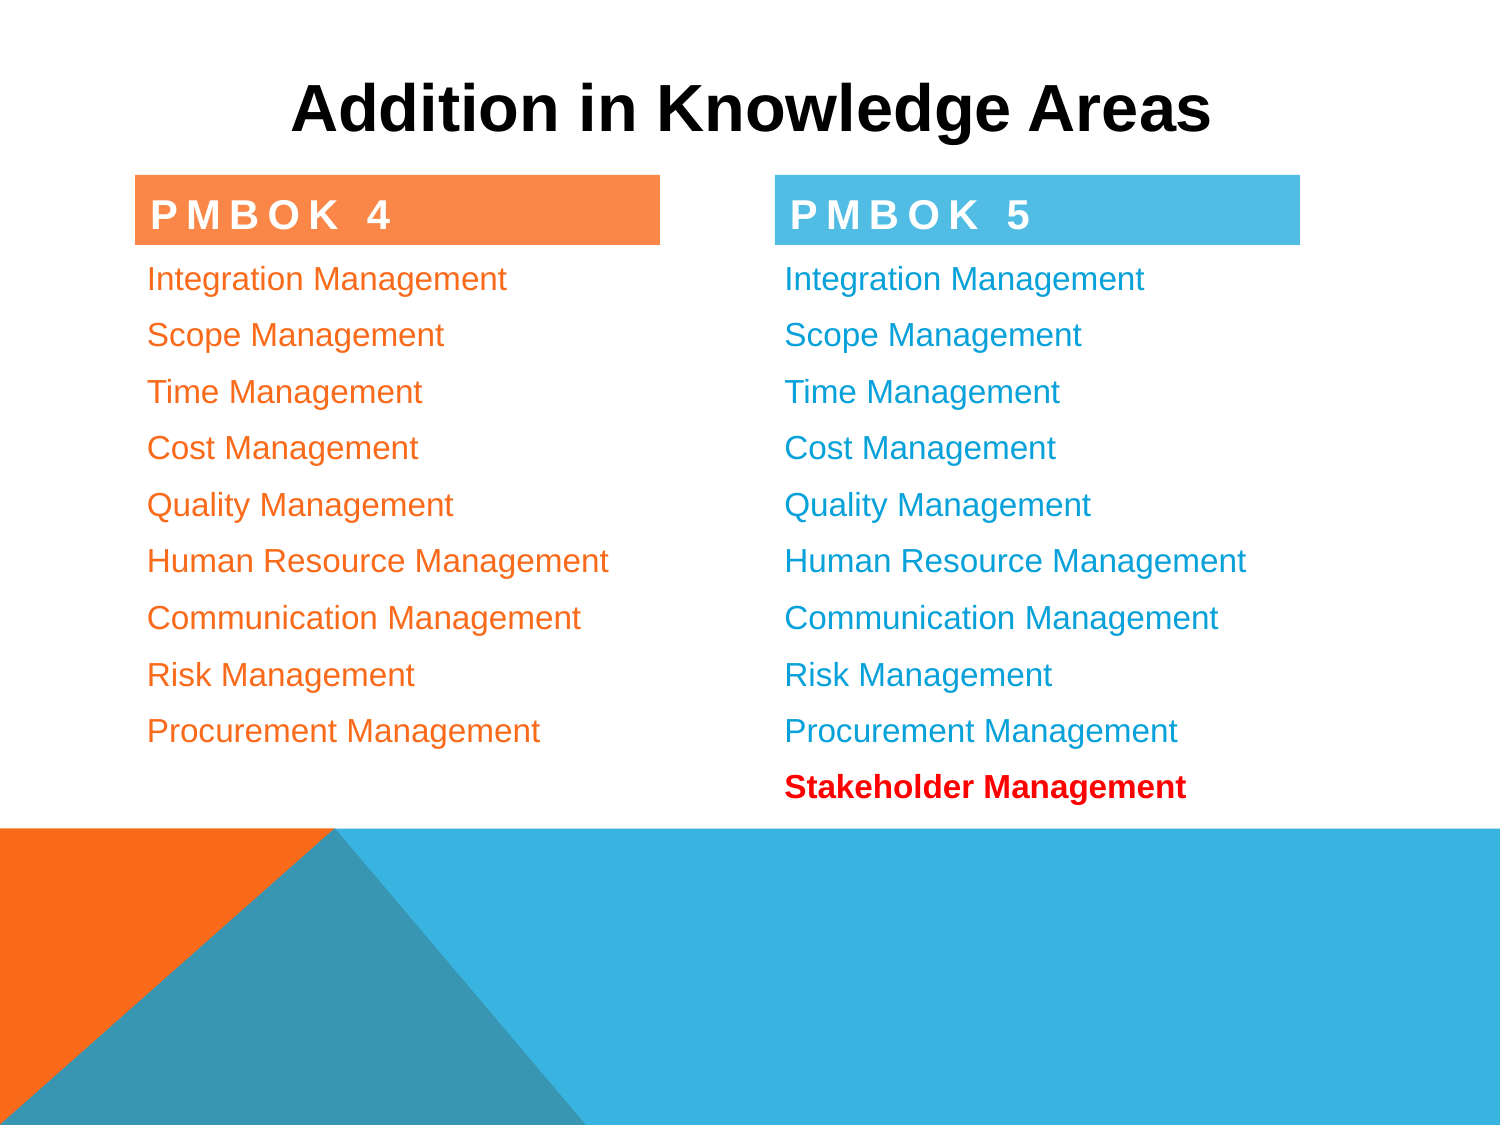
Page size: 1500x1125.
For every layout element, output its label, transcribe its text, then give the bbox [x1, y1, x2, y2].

list PMBOK 5 [774, 174, 1300, 245]
list PMBOK 4 [135, 174, 660, 245]
list Integration Management Scope Management Time Management Cost Management Quality Management Human Resource Management Communication Management Risk Management Procurement Management [131, 249, 667, 796]
title Addition in Knowledge Areas [135, 60, 1369, 150]
list Integration Management Scope Management Time Management Cost Management Quality Management Human Resource Management Communication Management Risk Management Procurement Management Stakeholder Management [769, 249, 1303, 846]
